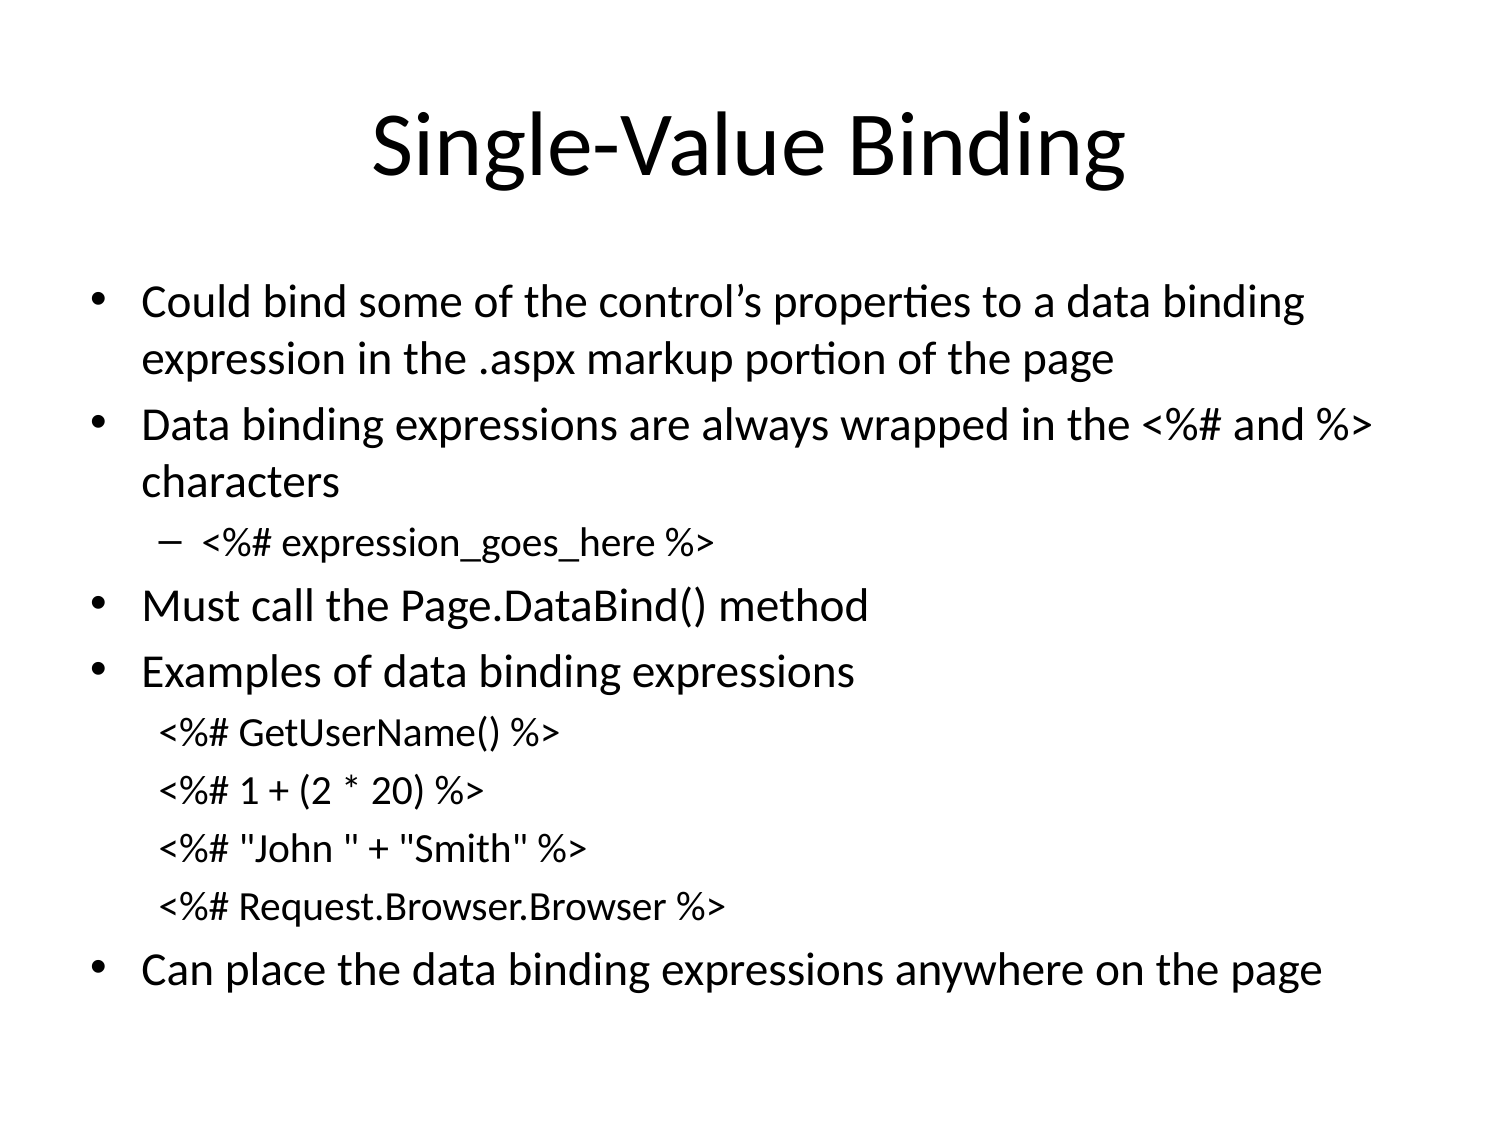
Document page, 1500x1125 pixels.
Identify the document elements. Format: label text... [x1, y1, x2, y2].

list Could bind some of the control’s properties to a data binding expression in the .aspx markup portion of the page Data binding expressions are always wrapped in the <%# and %> characters <%# expression_goes_here %> Must call the Page.DataBind() method Examples of data binding expressions <%# GetUserName() %> <%# 1 + (2 * 20) %> <%# "John " + "Smith" %> <%# Request.Browser.Browser %> Can place the data binding expressions anywhere on the page [75, 262, 1425, 1005]
title Single-Value Binding [75, 45, 1425, 233]
